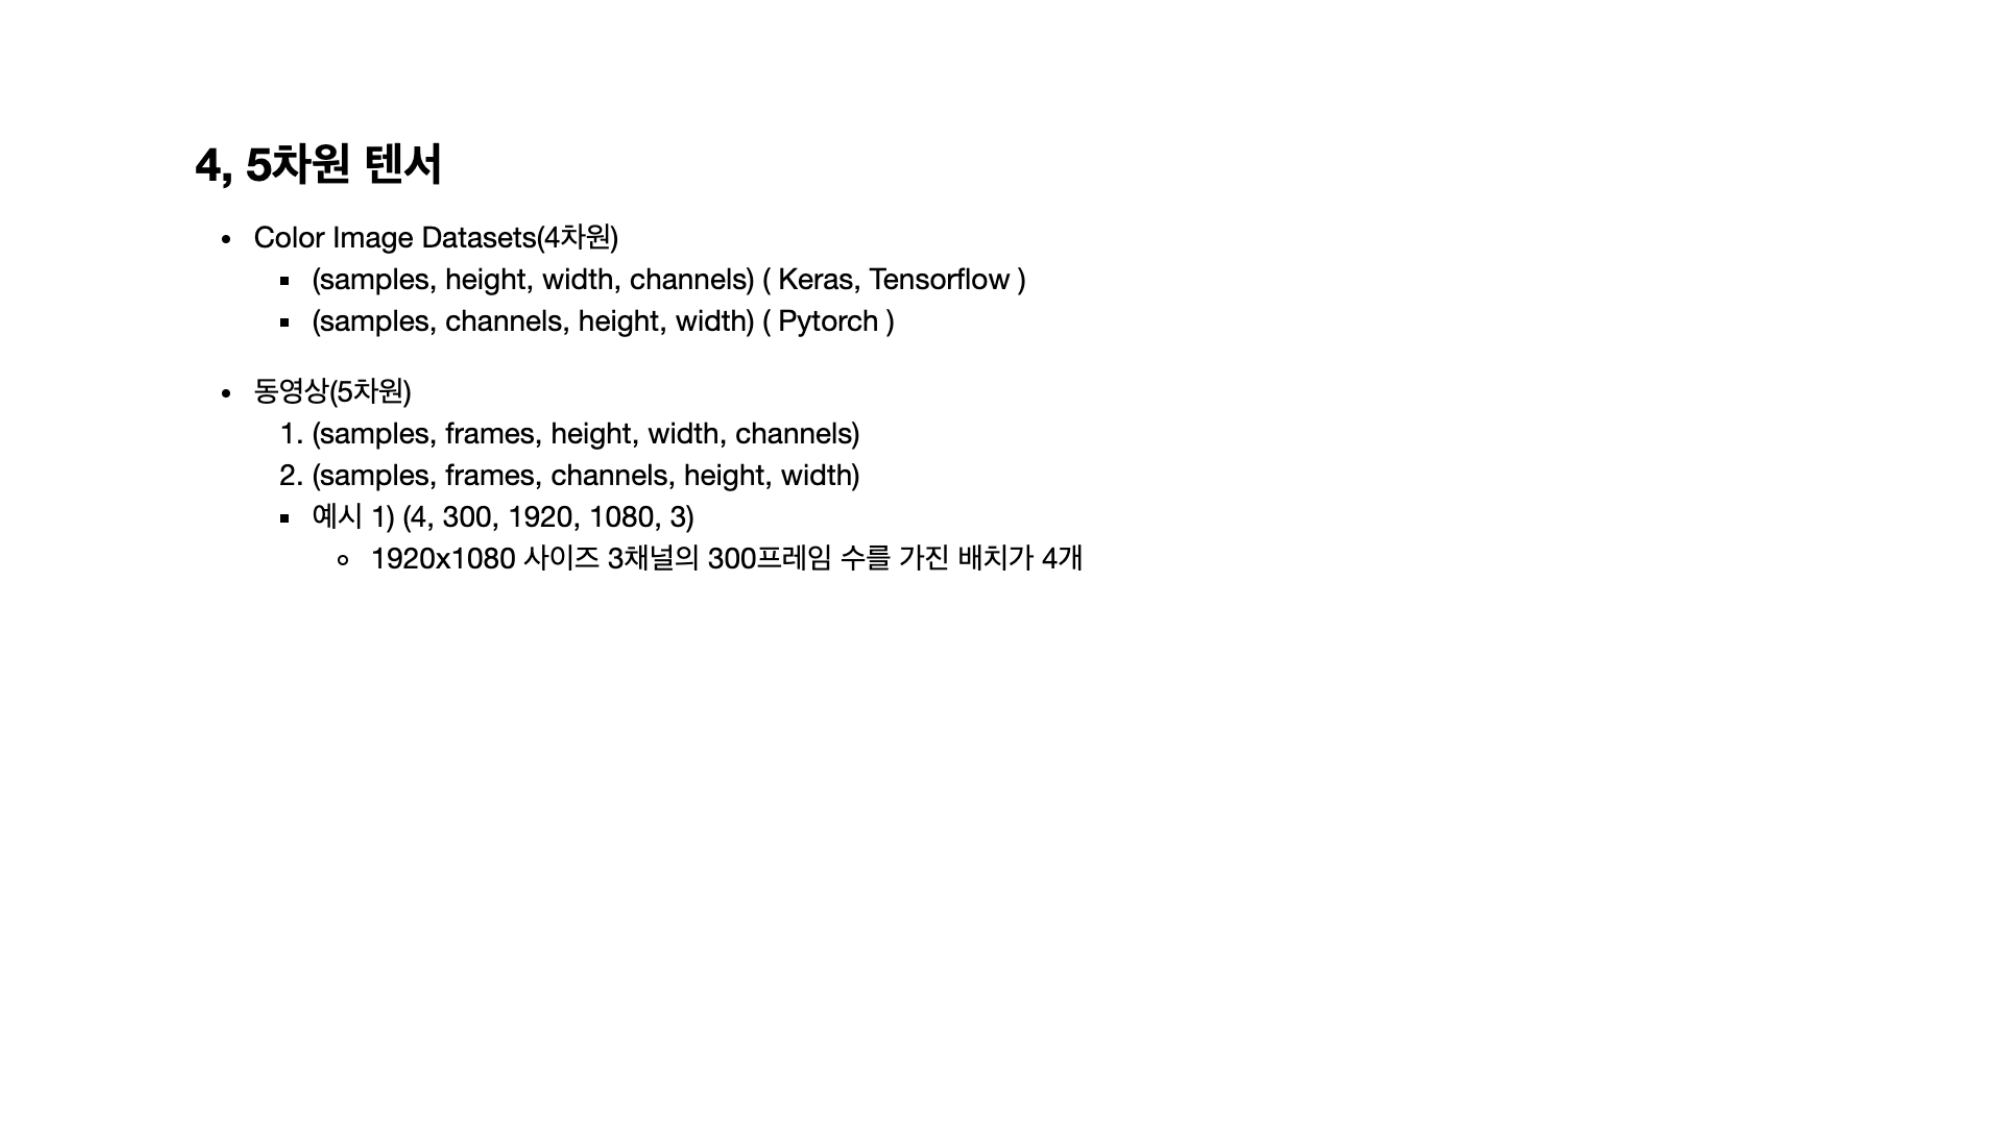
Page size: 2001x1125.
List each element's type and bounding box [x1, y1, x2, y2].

picture [153, 112, 1236, 631]
